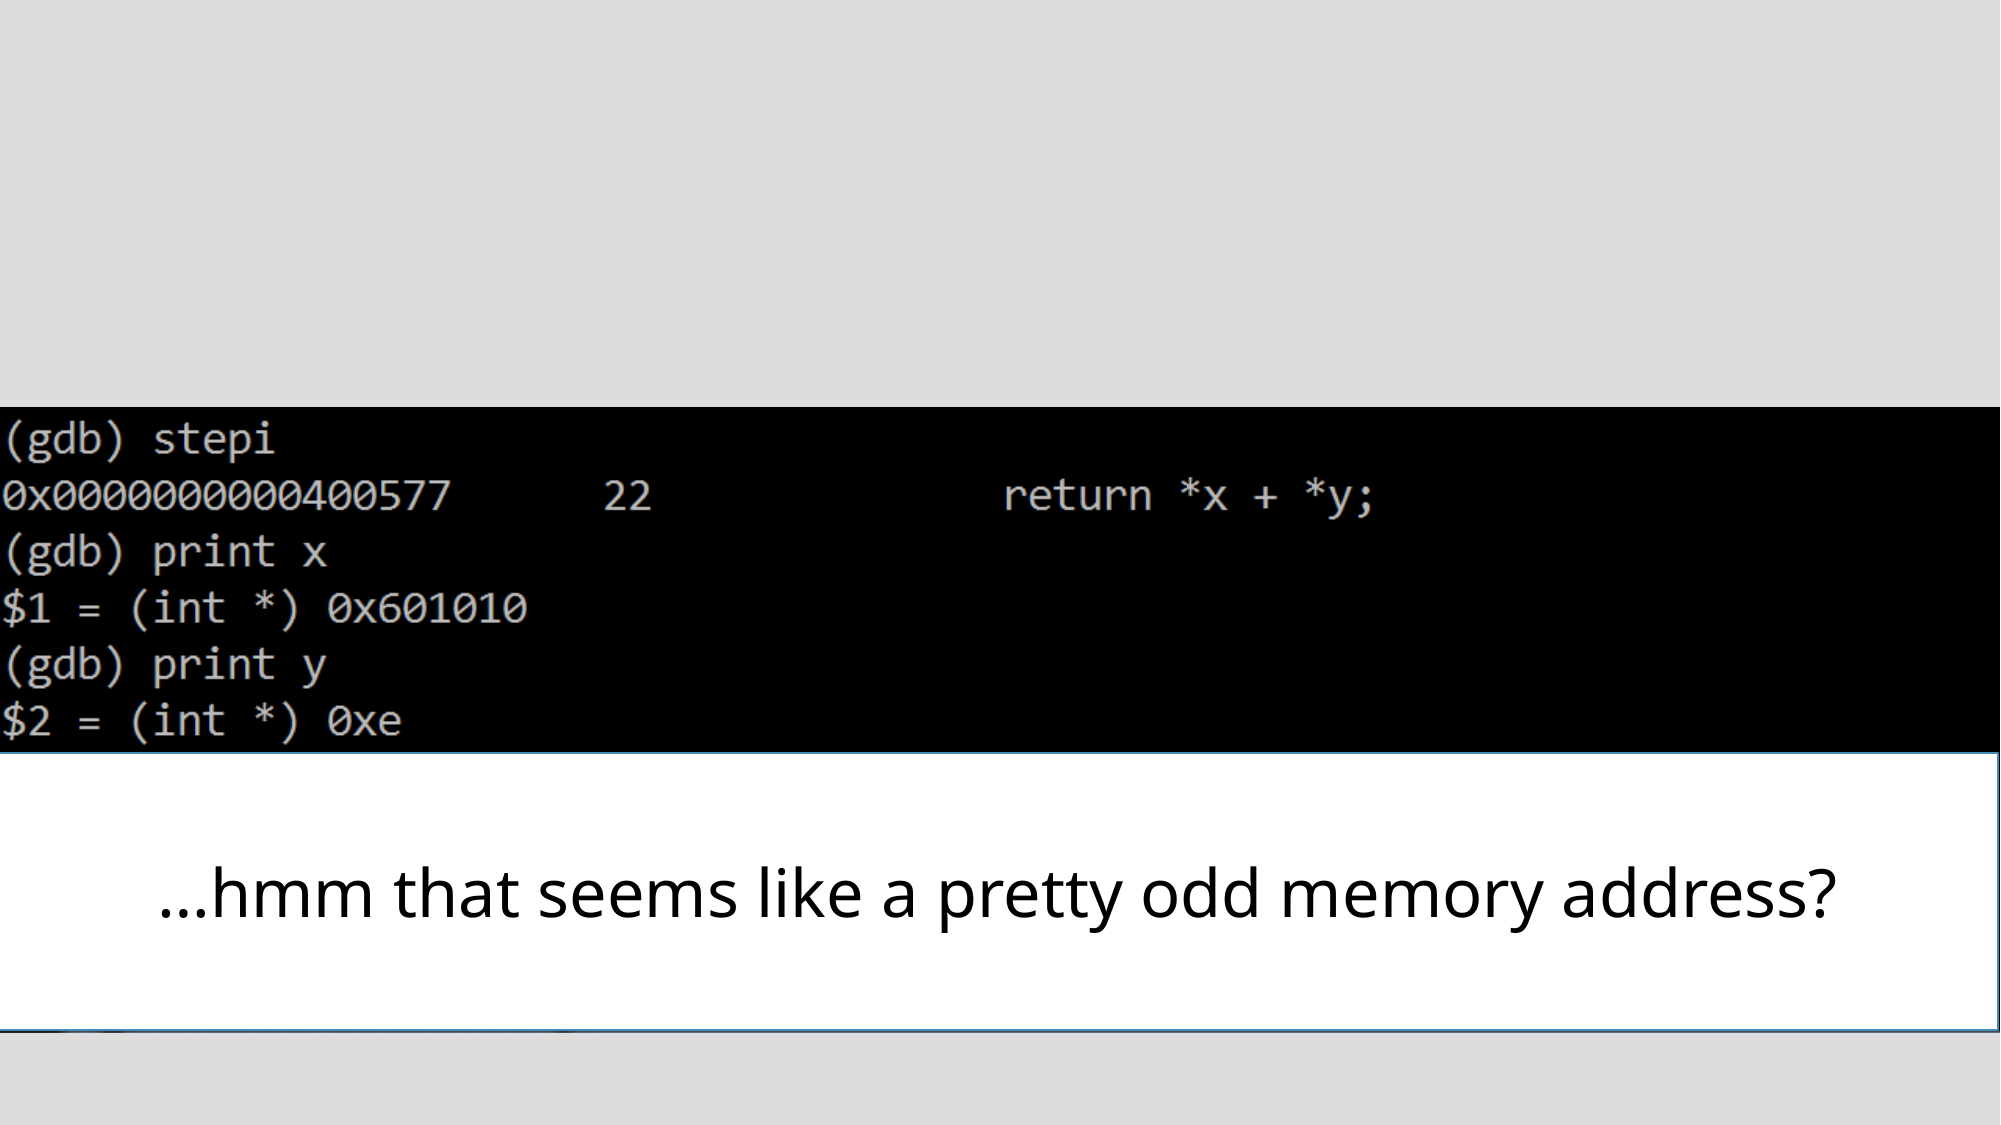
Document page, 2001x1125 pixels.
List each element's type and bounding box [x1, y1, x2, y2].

picture [0, 407, 2000, 1033]
